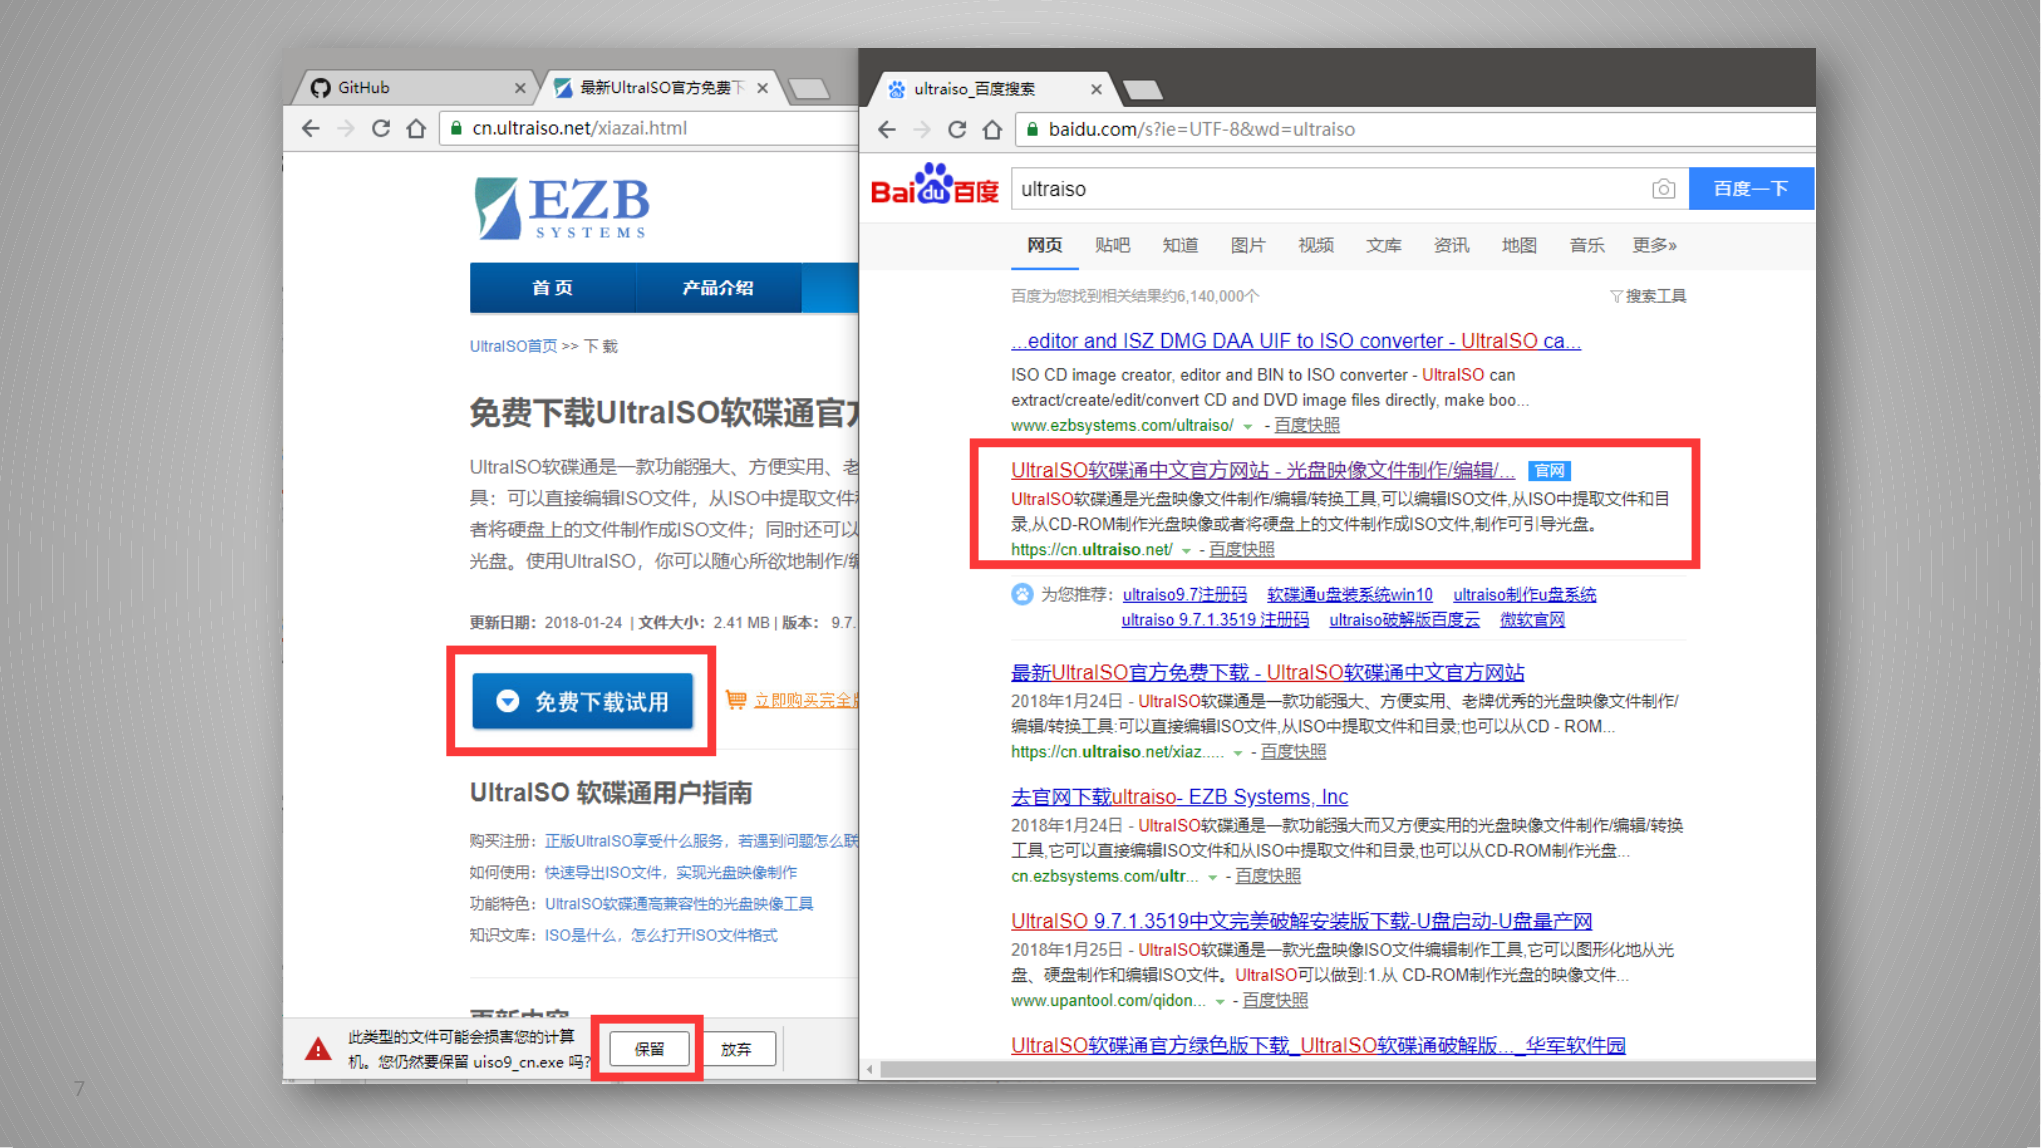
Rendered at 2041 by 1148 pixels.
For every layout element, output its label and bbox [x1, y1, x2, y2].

picture [282, 48, 1816, 1084]
